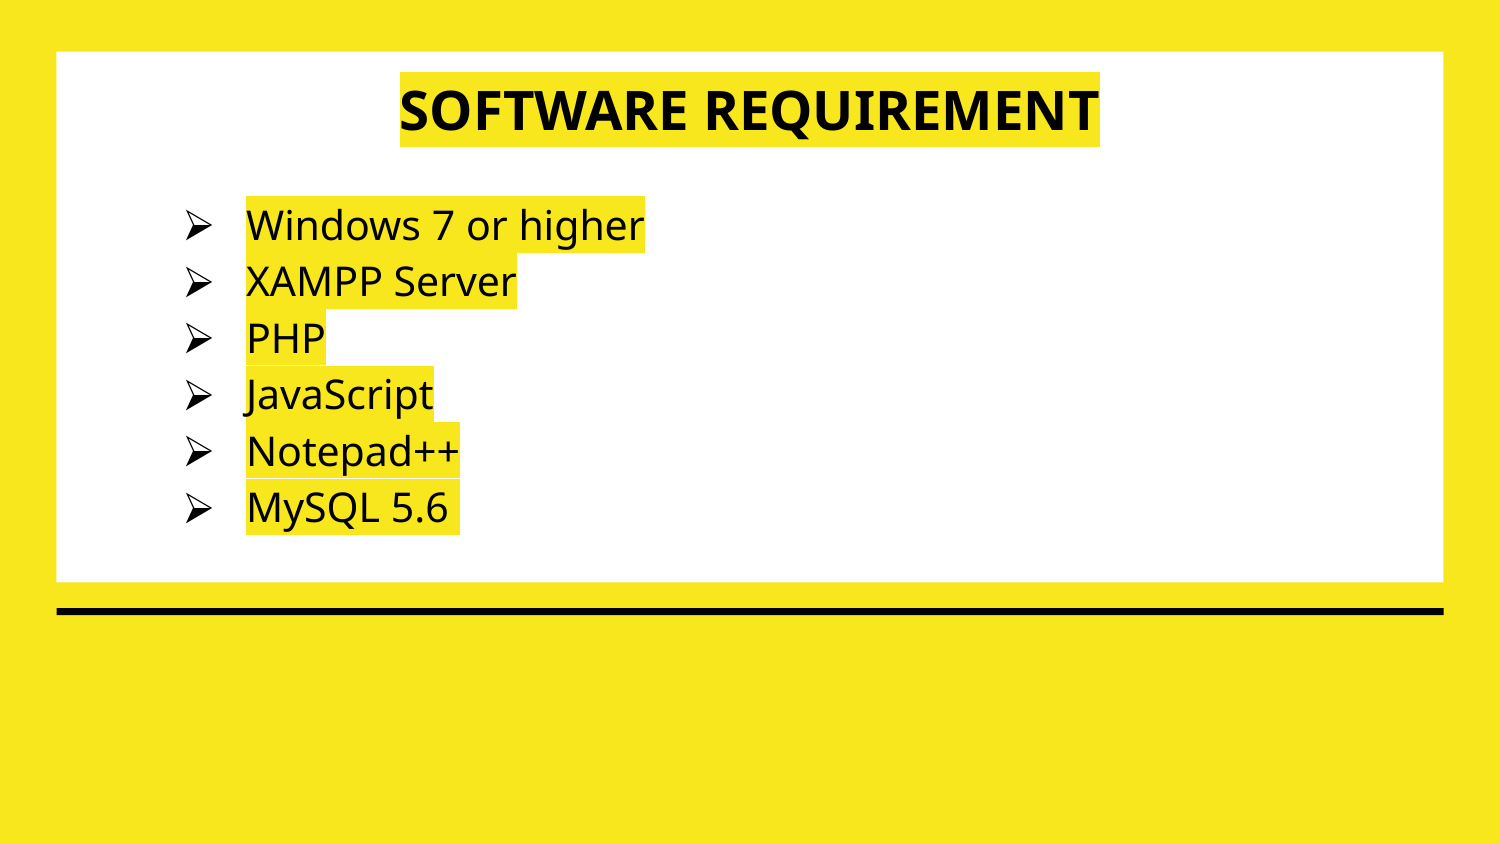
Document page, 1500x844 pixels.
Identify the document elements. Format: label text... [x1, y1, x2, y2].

title SOFTWARE REQUIREMENT Windows 7 or higher XAMPP Server PHP JavaScript Notepad++ MySQL 5.6 [56, 51, 1444, 583]
